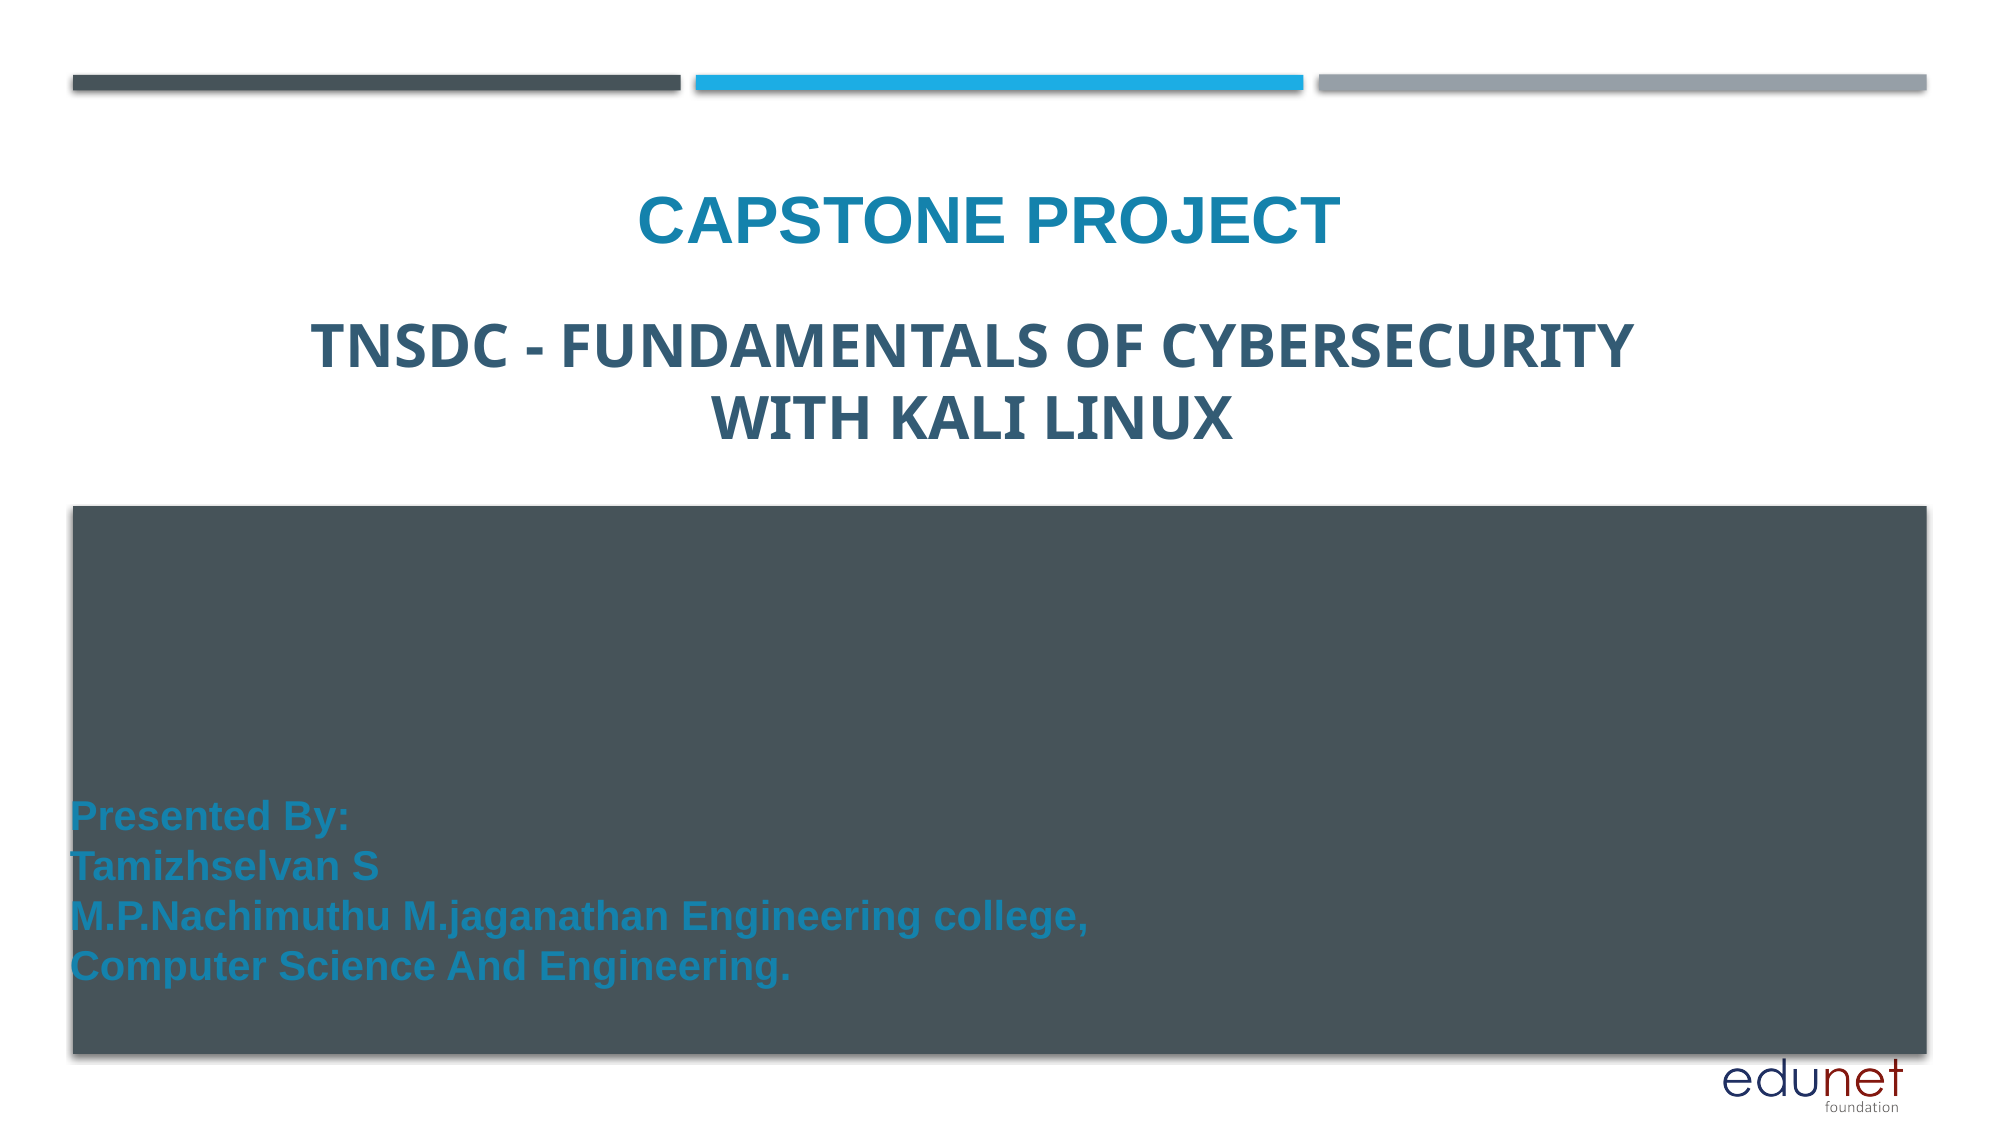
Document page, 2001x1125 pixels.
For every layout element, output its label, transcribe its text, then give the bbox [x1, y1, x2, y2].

picture [1719, 1056, 1905, 1116]
text_box CAPSTONE PROJECT [0, 169, 2000, 265]
title TNSDC - Fundamentals of Cybersecurity with Kali Linux [222, 298, 1723, 460]
text_box Presented By: Tamizhselvan S M.P.Nachimuthu M.jaganathan Engineering college, Computer Science And Engineering. [54, 781, 1364, 997]
